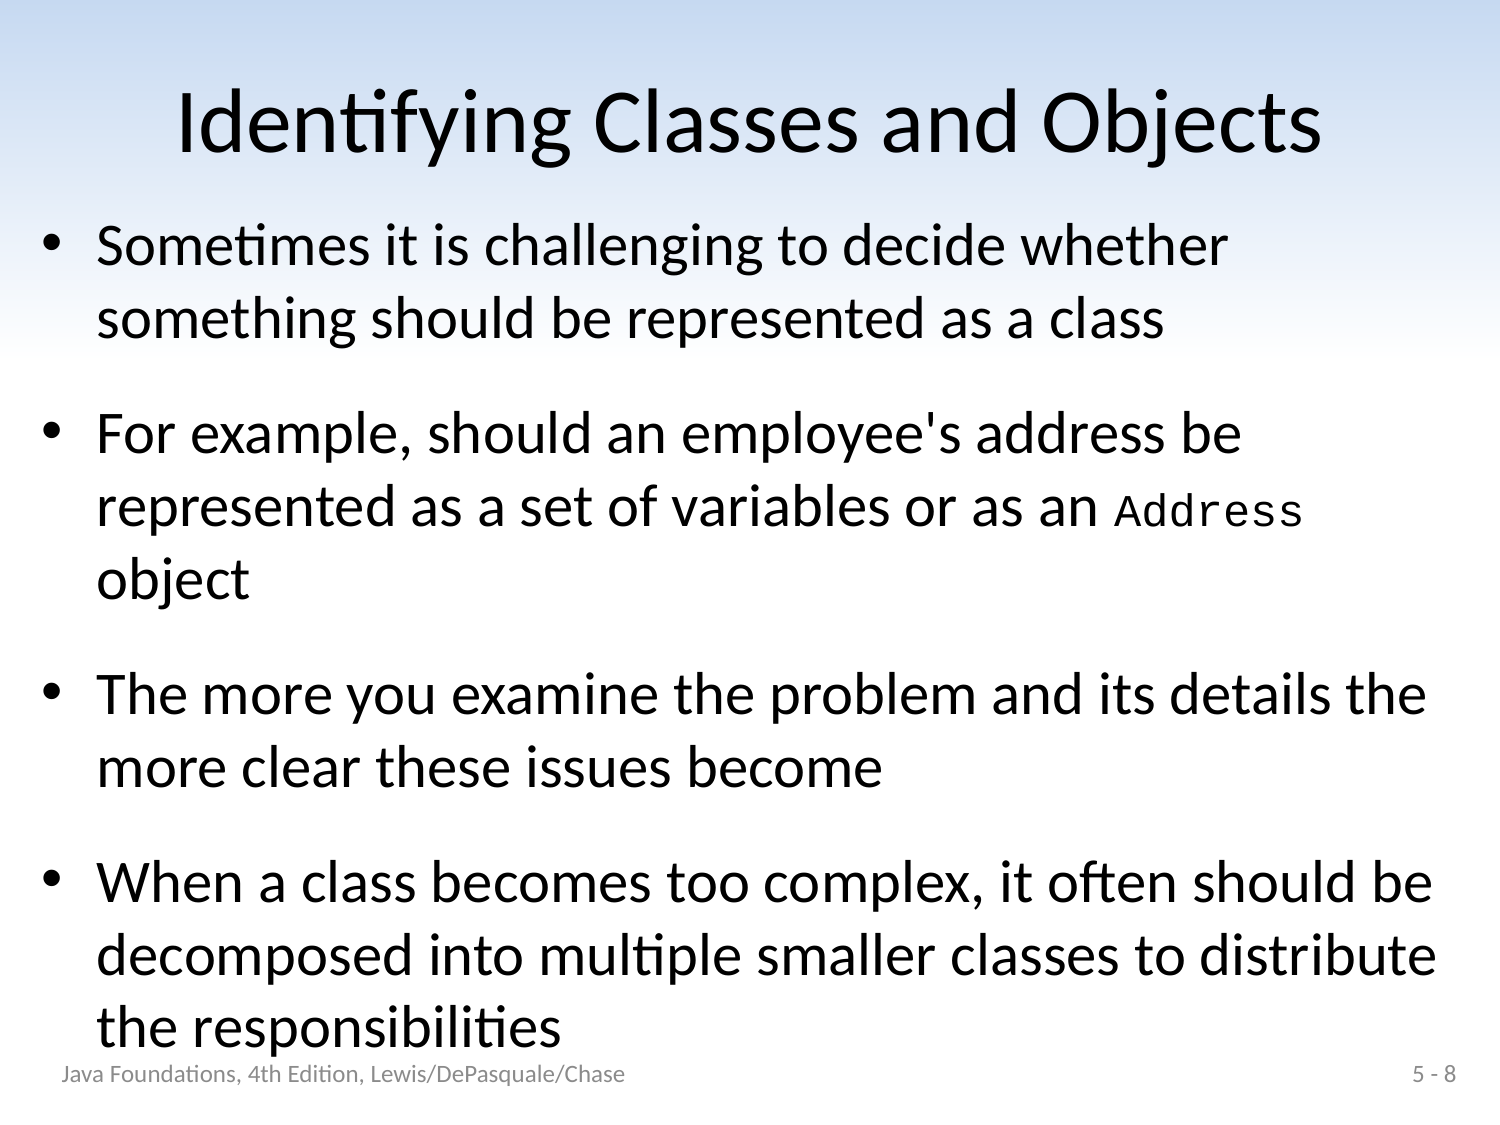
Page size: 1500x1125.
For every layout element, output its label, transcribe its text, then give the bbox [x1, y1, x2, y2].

title Identifying Classes and Objects [28, 45, 1473, 186]
footer Java Foundations, 4th Edition, Lewis/DePasquale/Chase [46, 1042, 1122, 1103]
list Sometimes it is challenging to decide whether something should be represented as a class For example, should an employee's address be represented as a set of variables or as an Address object The more you examine the problem and its details the more clear these issues become When a class becomes too complex, it often should be decomposed into multiple smaller classes to distribute the responsibilities [26, 197, 1464, 1073]
slide_number 5 - 8 [1122, 1042, 1472, 1103]
